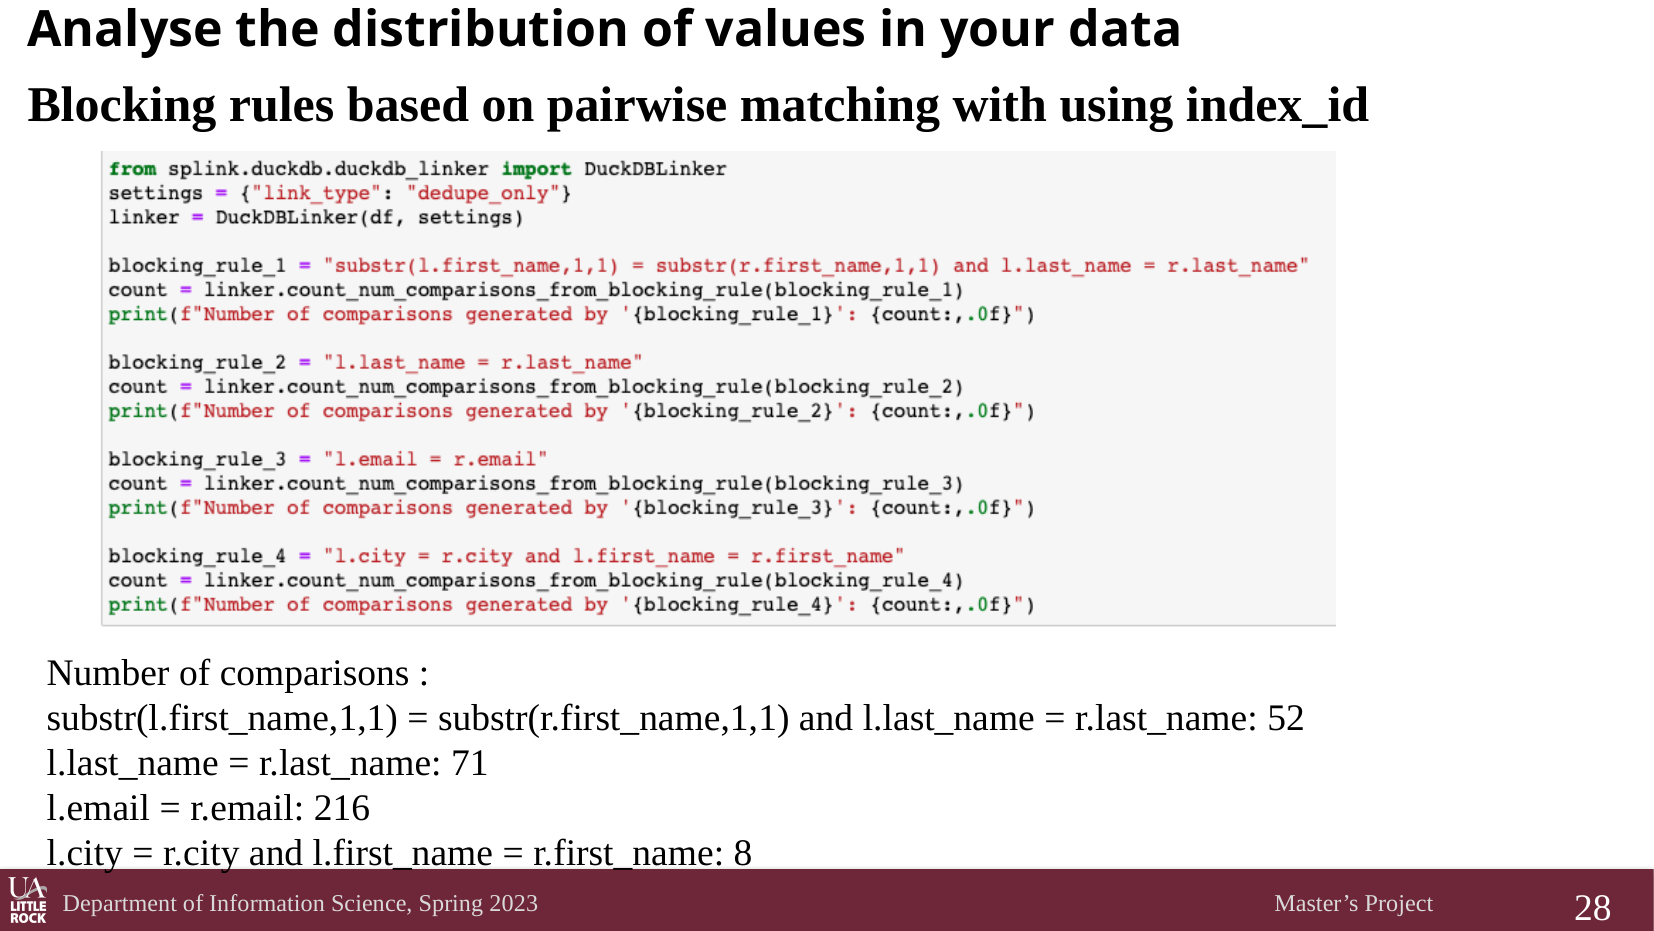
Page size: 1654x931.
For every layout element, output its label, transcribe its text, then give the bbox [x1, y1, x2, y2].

text_box Number of comparisons : substr(l.first_name,1,1) = substr(r.first_name,1,1) and l.last_name = r.last_name: 52 l.last_name = r.last_name: 71 l.email = r.email: 216 l.city = r.city and l.first_name = r.first_name: 8 [31, 640, 1331, 881]
list Analyse the distribution of values in your data Blocking rules based on pairwise matching with using index_id [27, 0, 1480, 216]
text_box Department of Information Science, Spring 2023 Master’s Project [59, 868, 1654, 931]
slide_number 28 [1254, 875, 1627, 925]
picture [97, 151, 1336, 629]
picture [0, 868, 56, 931]
